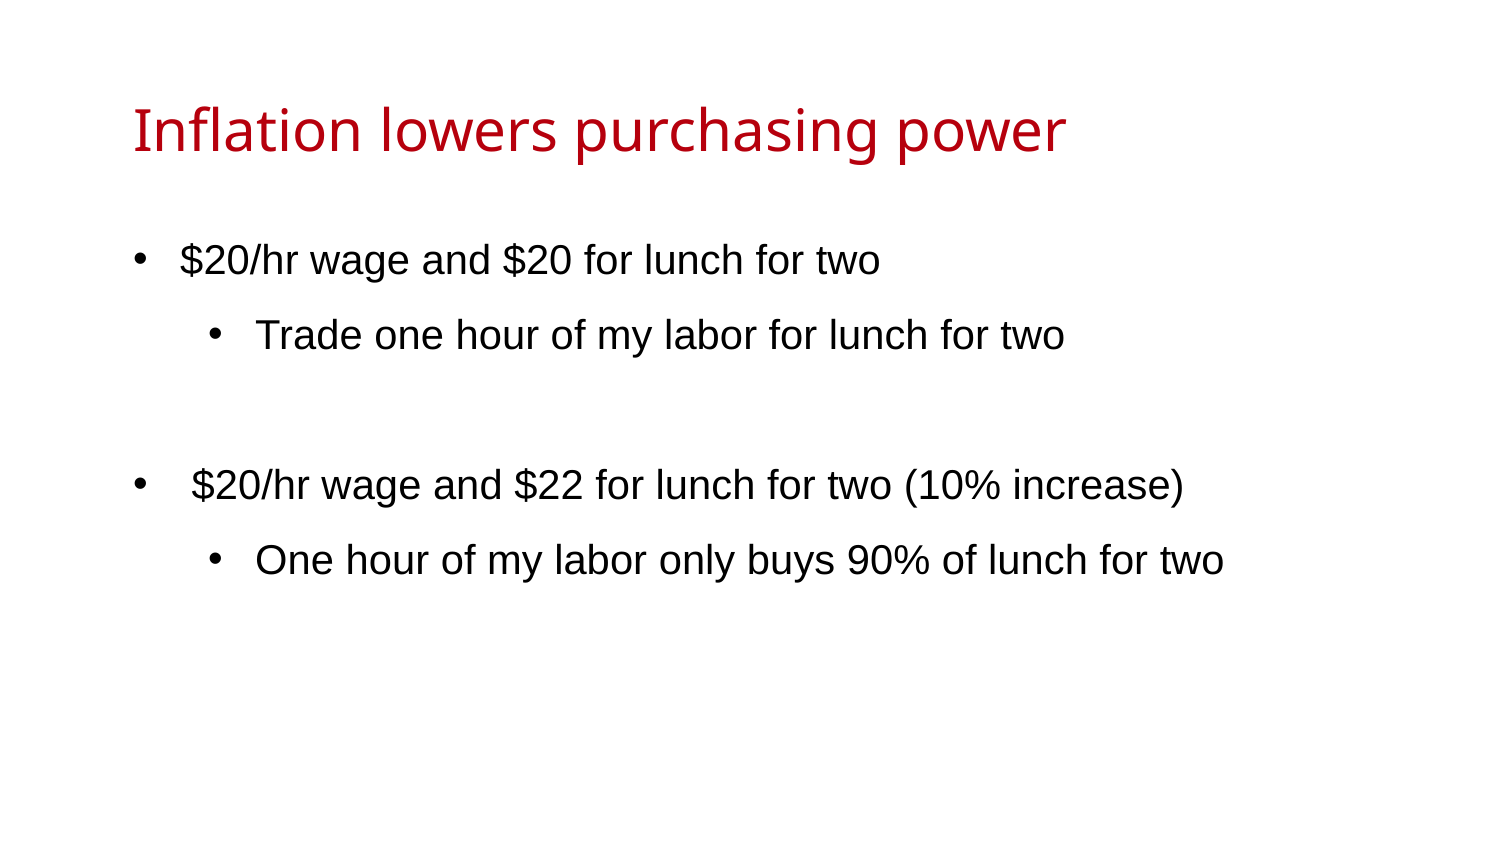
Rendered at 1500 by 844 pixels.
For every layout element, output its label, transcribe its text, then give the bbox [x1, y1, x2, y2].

text_box Inflation lowers purchasing power [118, 85, 1384, 170]
text_box $20/hr wage and $20 for lunch for two Trade one hour of my labor for lunch for two $20/hr wage and $22 for lunch for two (10% increase) One hour of my labor only buys 90% of lunch for two [118, 200, 1259, 666]
